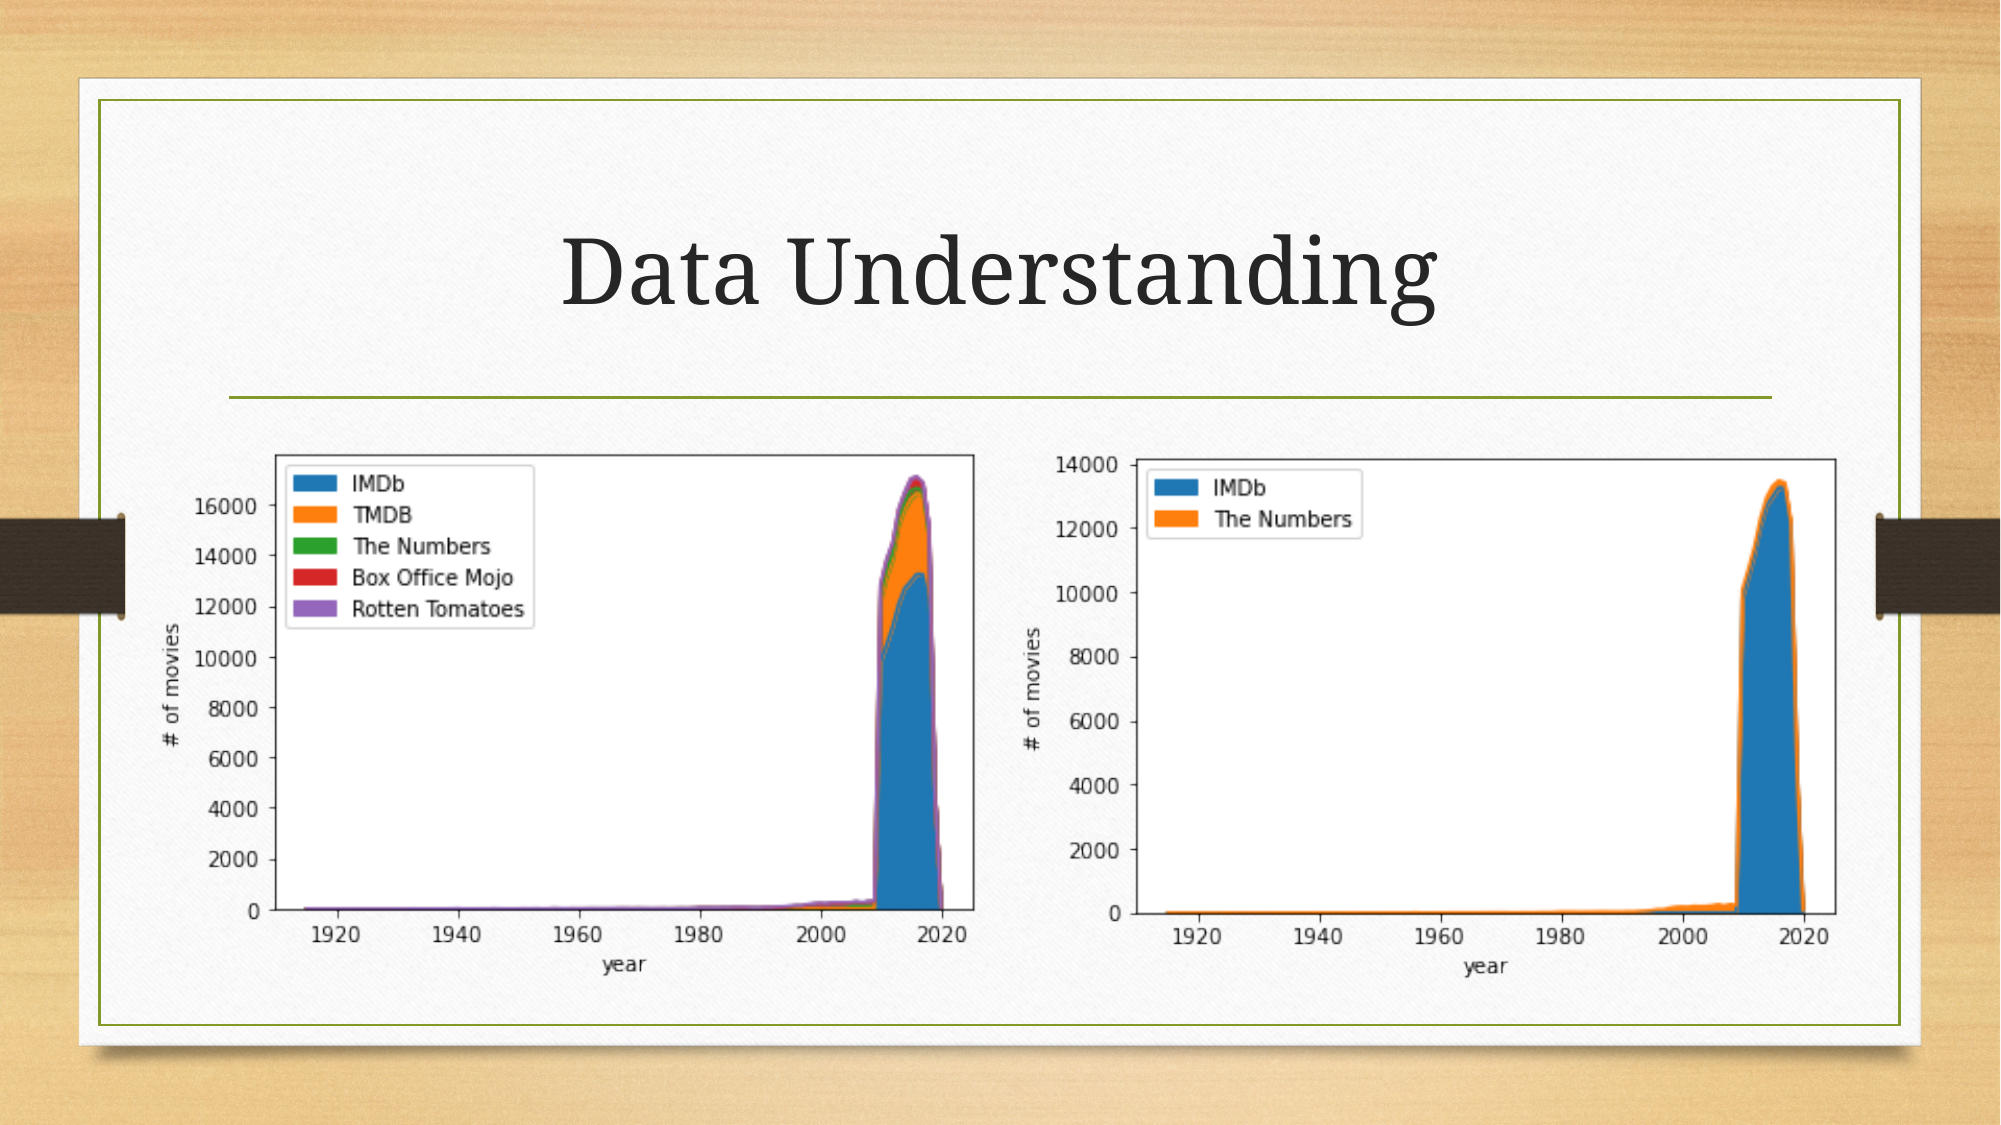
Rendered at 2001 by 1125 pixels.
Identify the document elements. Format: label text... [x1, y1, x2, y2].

title Data Understanding [212, 161, 1788, 375]
picture [0, 0, 2001, 1125]
